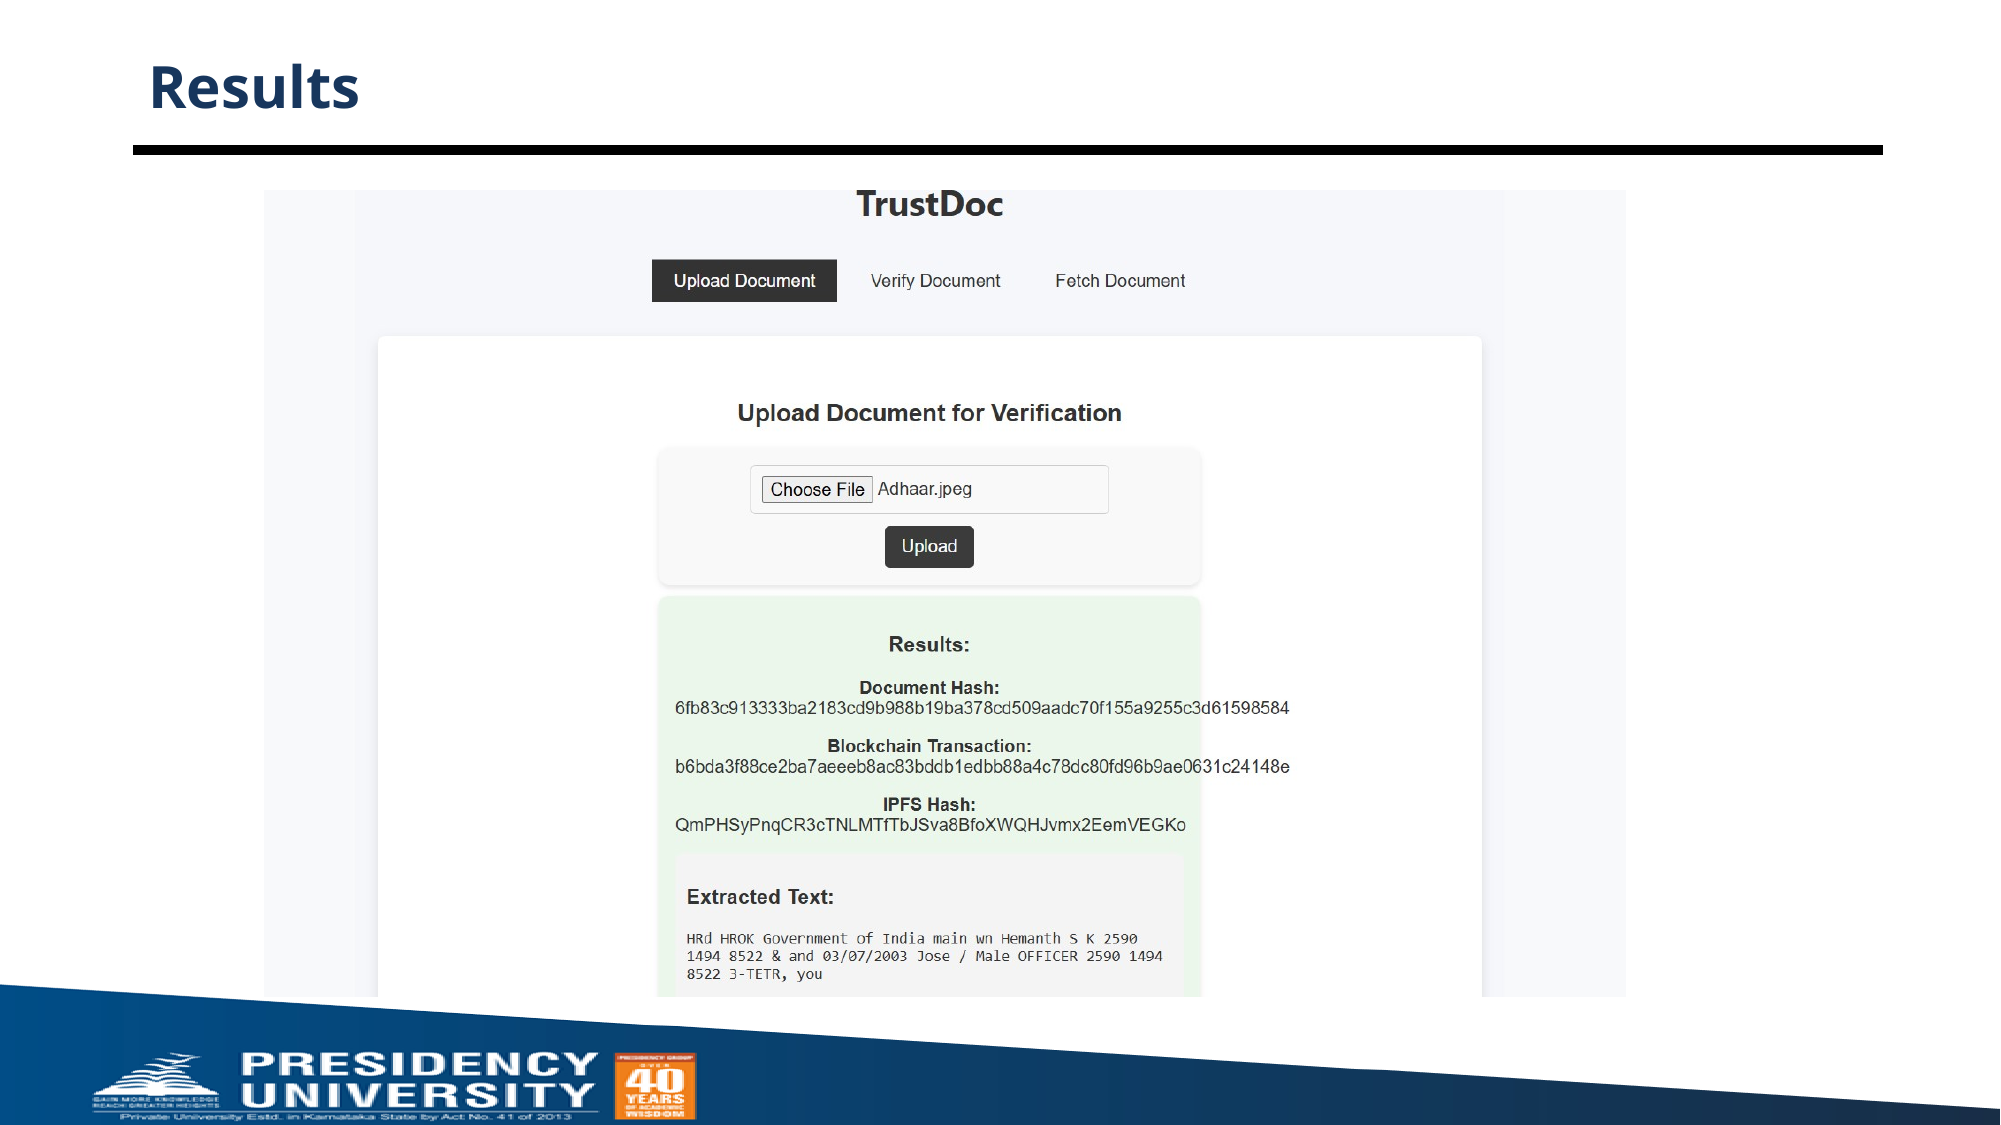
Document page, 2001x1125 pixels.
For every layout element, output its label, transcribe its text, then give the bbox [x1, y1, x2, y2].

title Results [133, 45, 1884, 125]
picture [0, 190, 2000, 1125]
